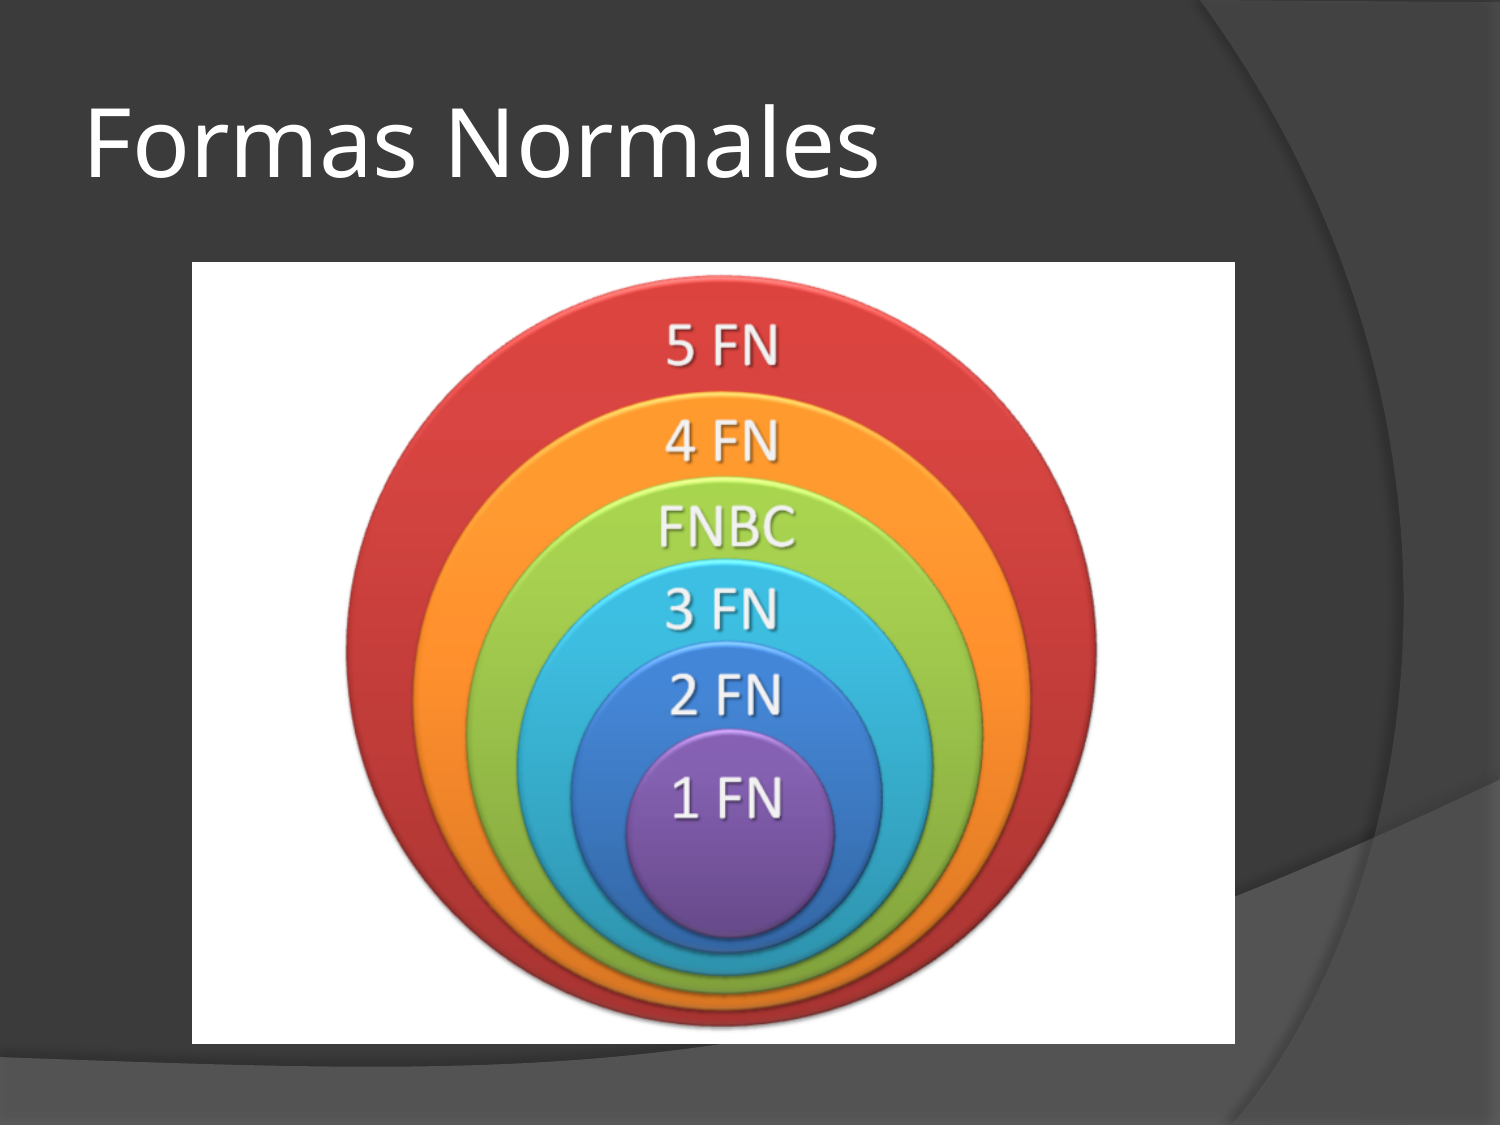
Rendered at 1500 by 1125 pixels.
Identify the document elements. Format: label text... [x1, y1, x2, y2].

title Formas Normales [75, 45, 1300, 233]
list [192, 262, 1235, 1044]
